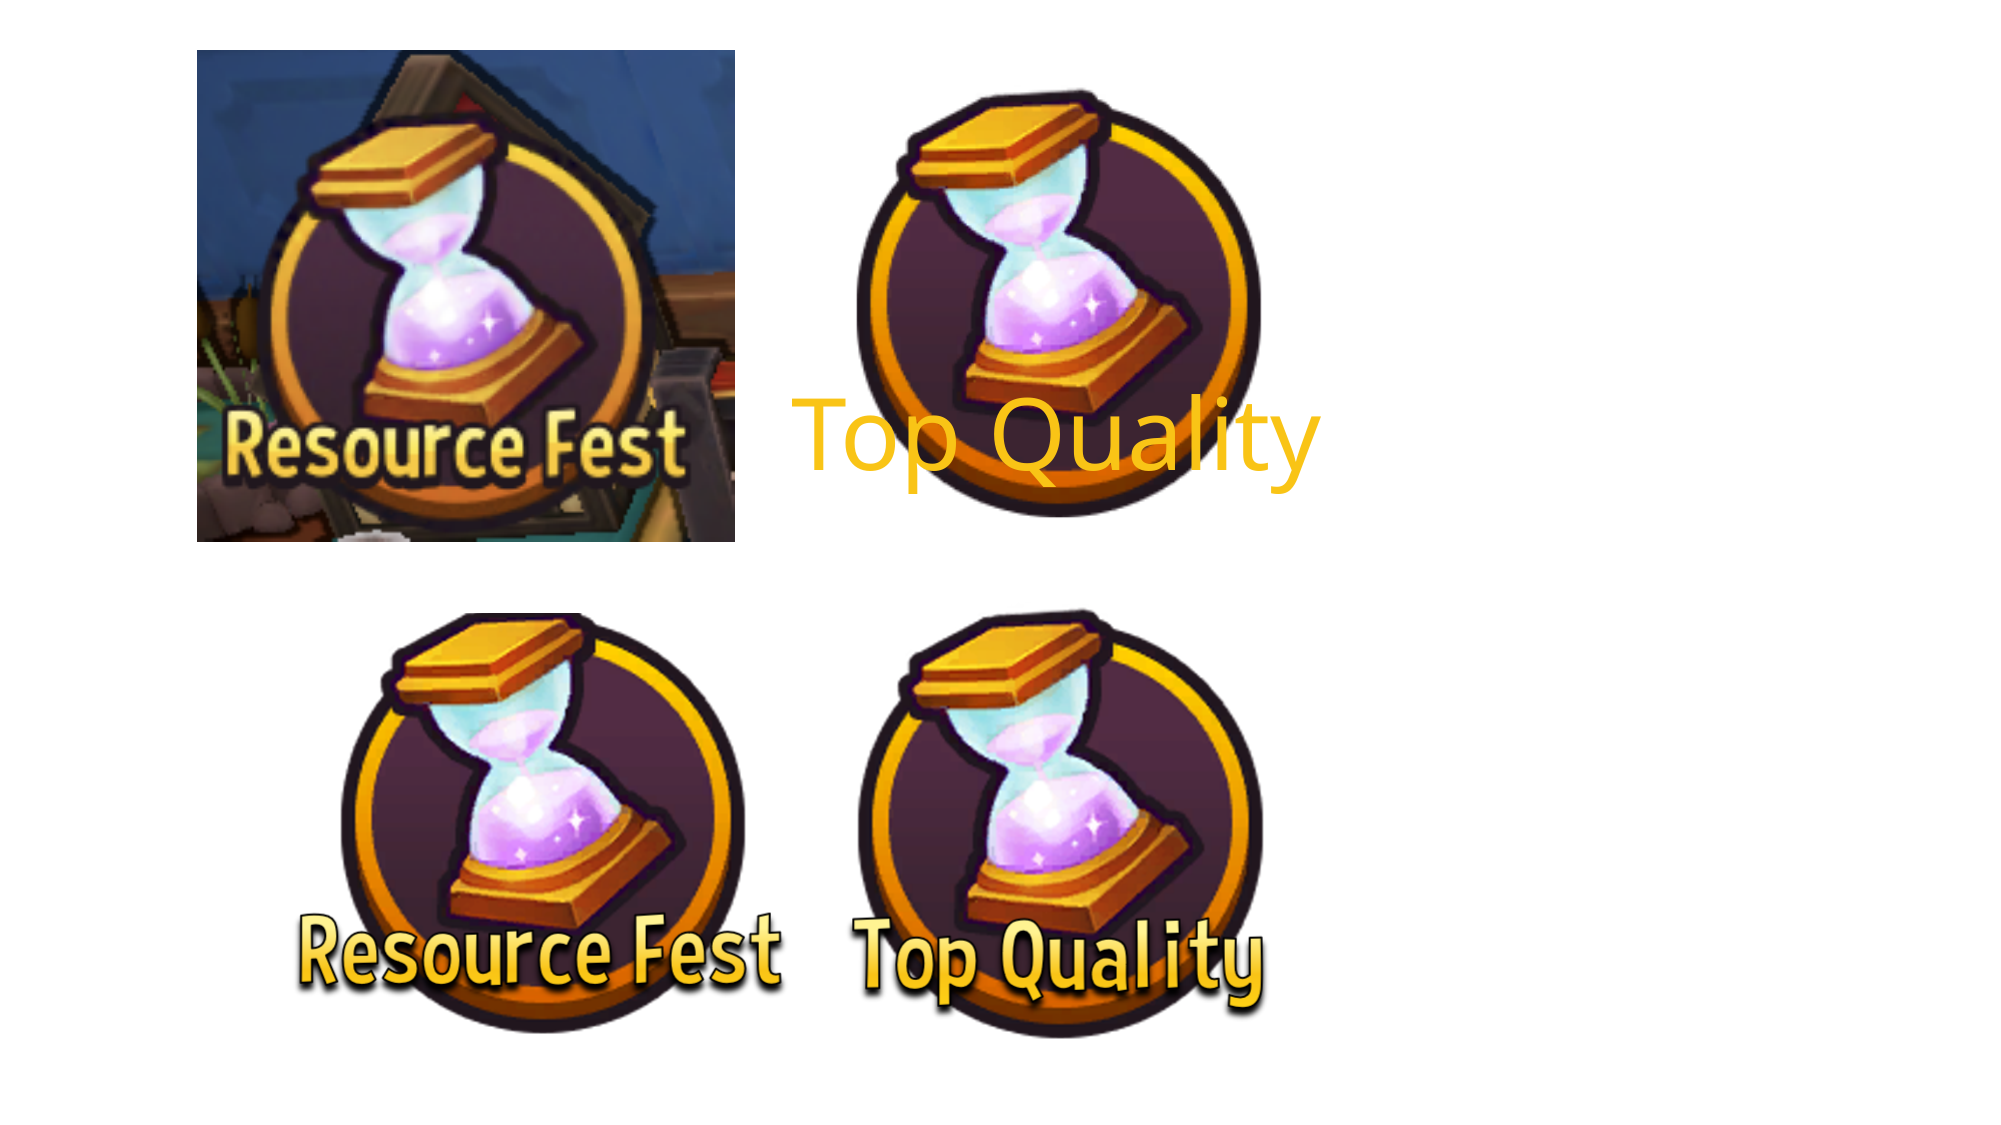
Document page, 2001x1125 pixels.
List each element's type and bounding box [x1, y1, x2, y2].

picture [271, 599, 1311, 1044]
text_box [523, 49, 1592, 600]
picture [197, 50, 523, 542]
